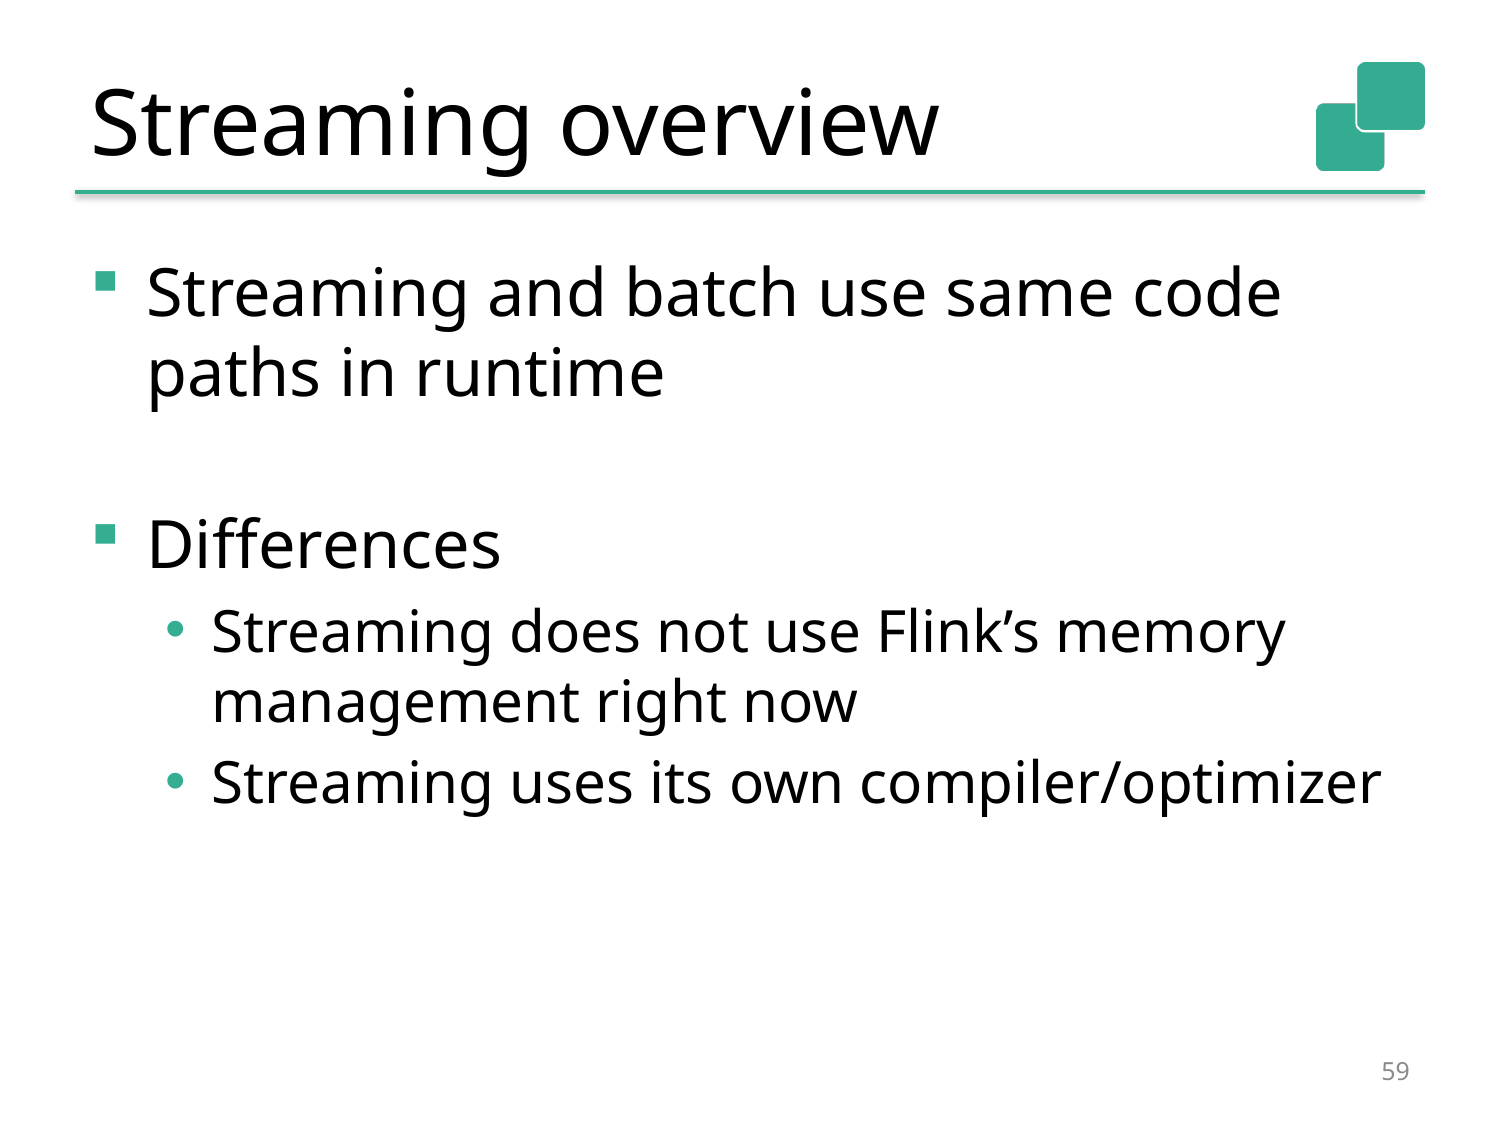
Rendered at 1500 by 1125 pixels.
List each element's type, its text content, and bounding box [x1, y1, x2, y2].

slide_number 59 [1074, 1042, 1425, 1103]
title Streaming overview [75, 45, 1302, 193]
picture [1316, 62, 1425, 171]
list Streaming and batch use same code paths in runtime Differences Streaming does not use Flink’s memory management right now Streaming uses its own compiler/optimizer [75, 241, 1425, 1005]
